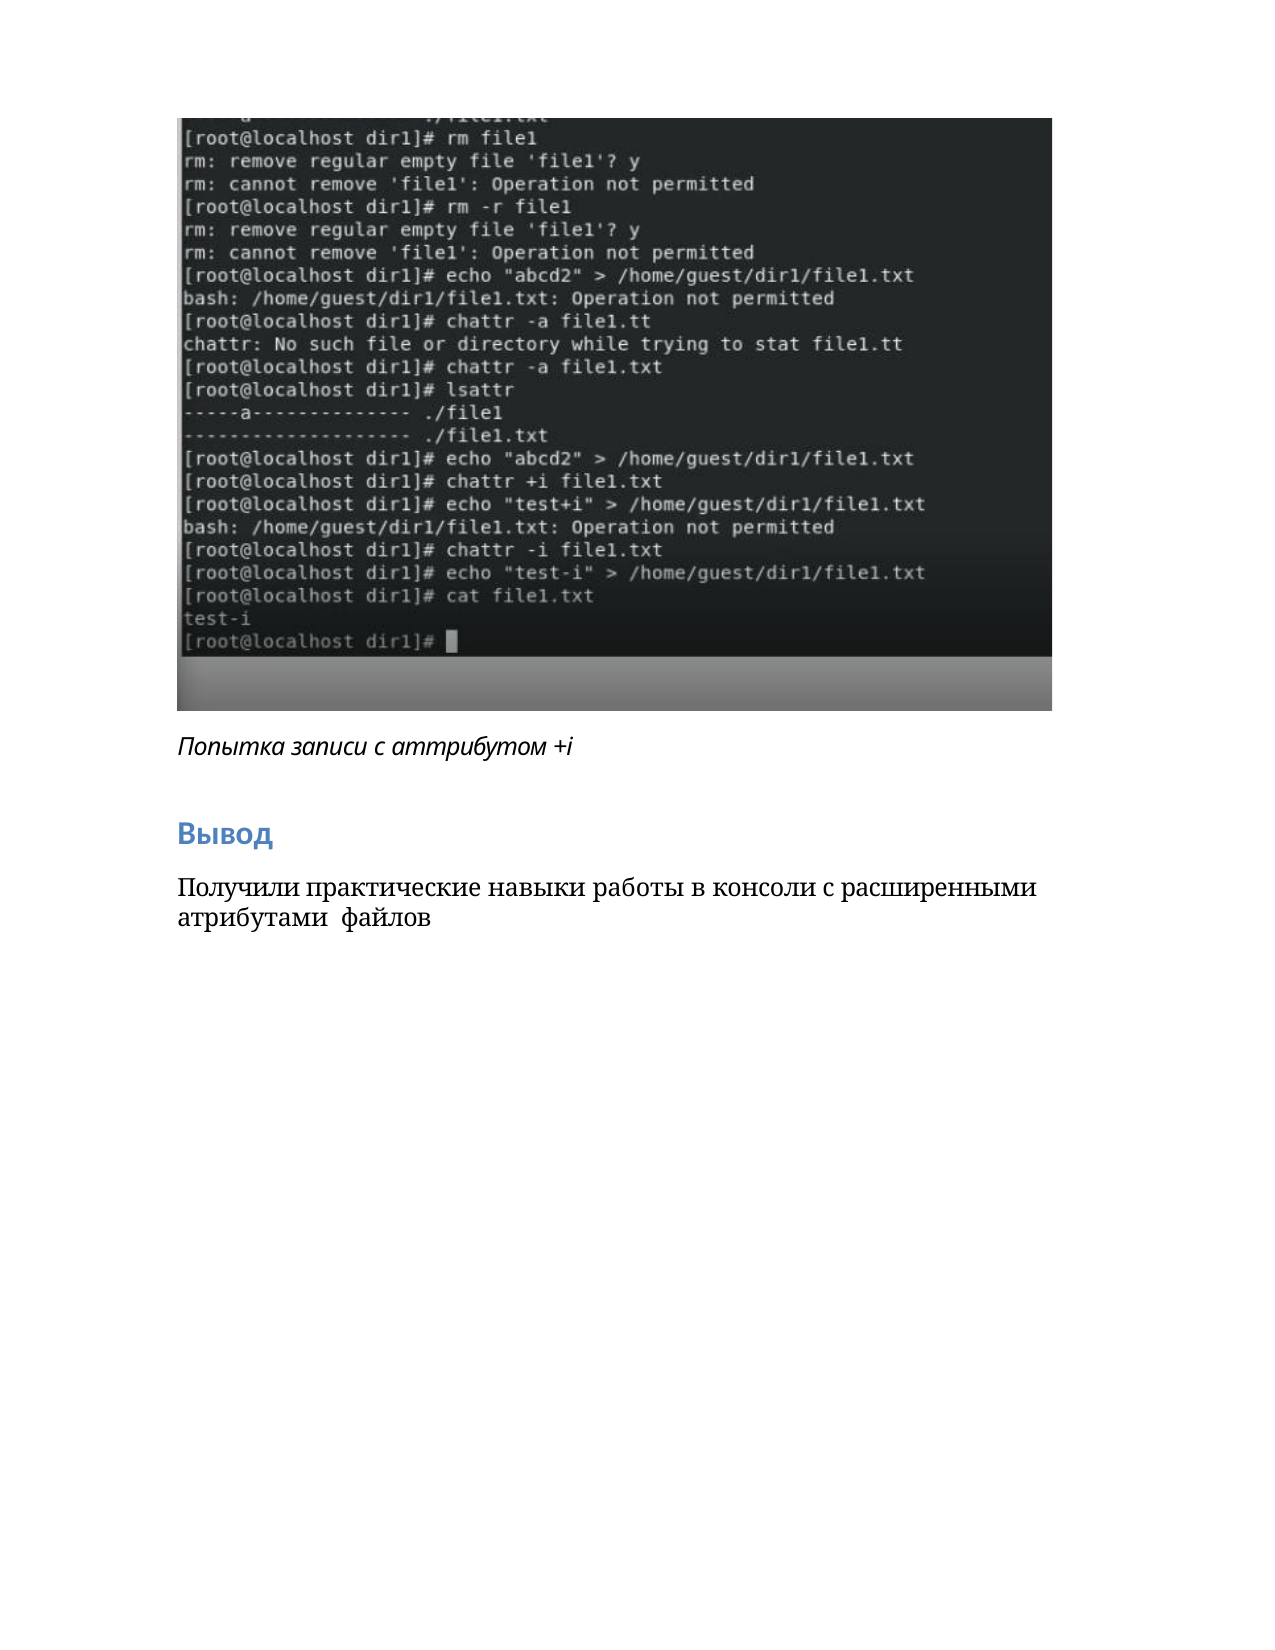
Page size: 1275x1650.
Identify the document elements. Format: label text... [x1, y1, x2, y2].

text_box [177, 118, 1053, 711]
text_box Попытка записи с аттрибутом +i Вывод Получили практические навыки работы в консоли с расширенными атрибутами файлов [175, 728, 1099, 932]
